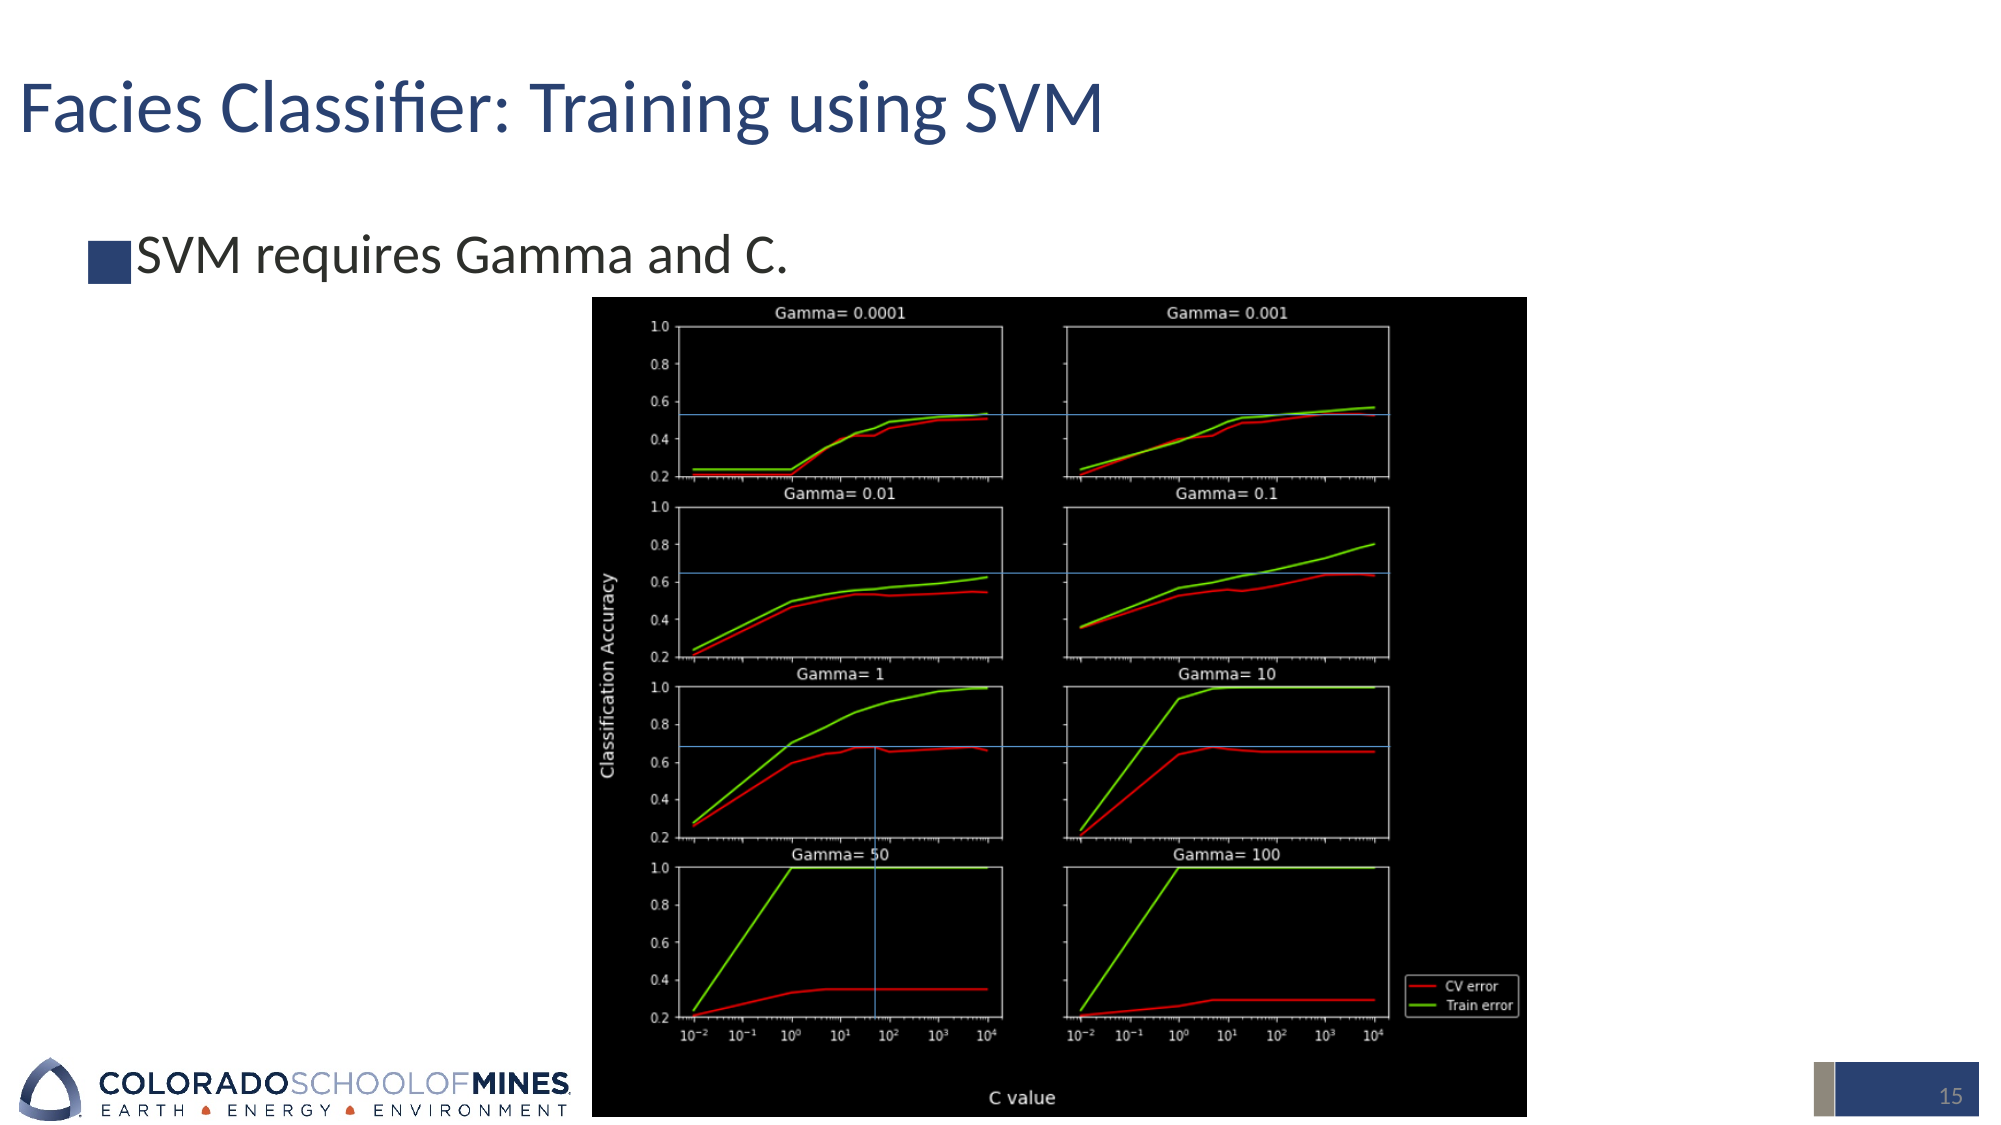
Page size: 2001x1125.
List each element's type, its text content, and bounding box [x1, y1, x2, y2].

picture [592, 297, 1527, 1117]
picture [19, 1057, 571, 1122]
list SVM requires Gamma and C. [68, 217, 1794, 932]
title Facies Classifier: Training using SVM [4, 0, 1730, 218]
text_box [1813, 1061, 1980, 1117]
